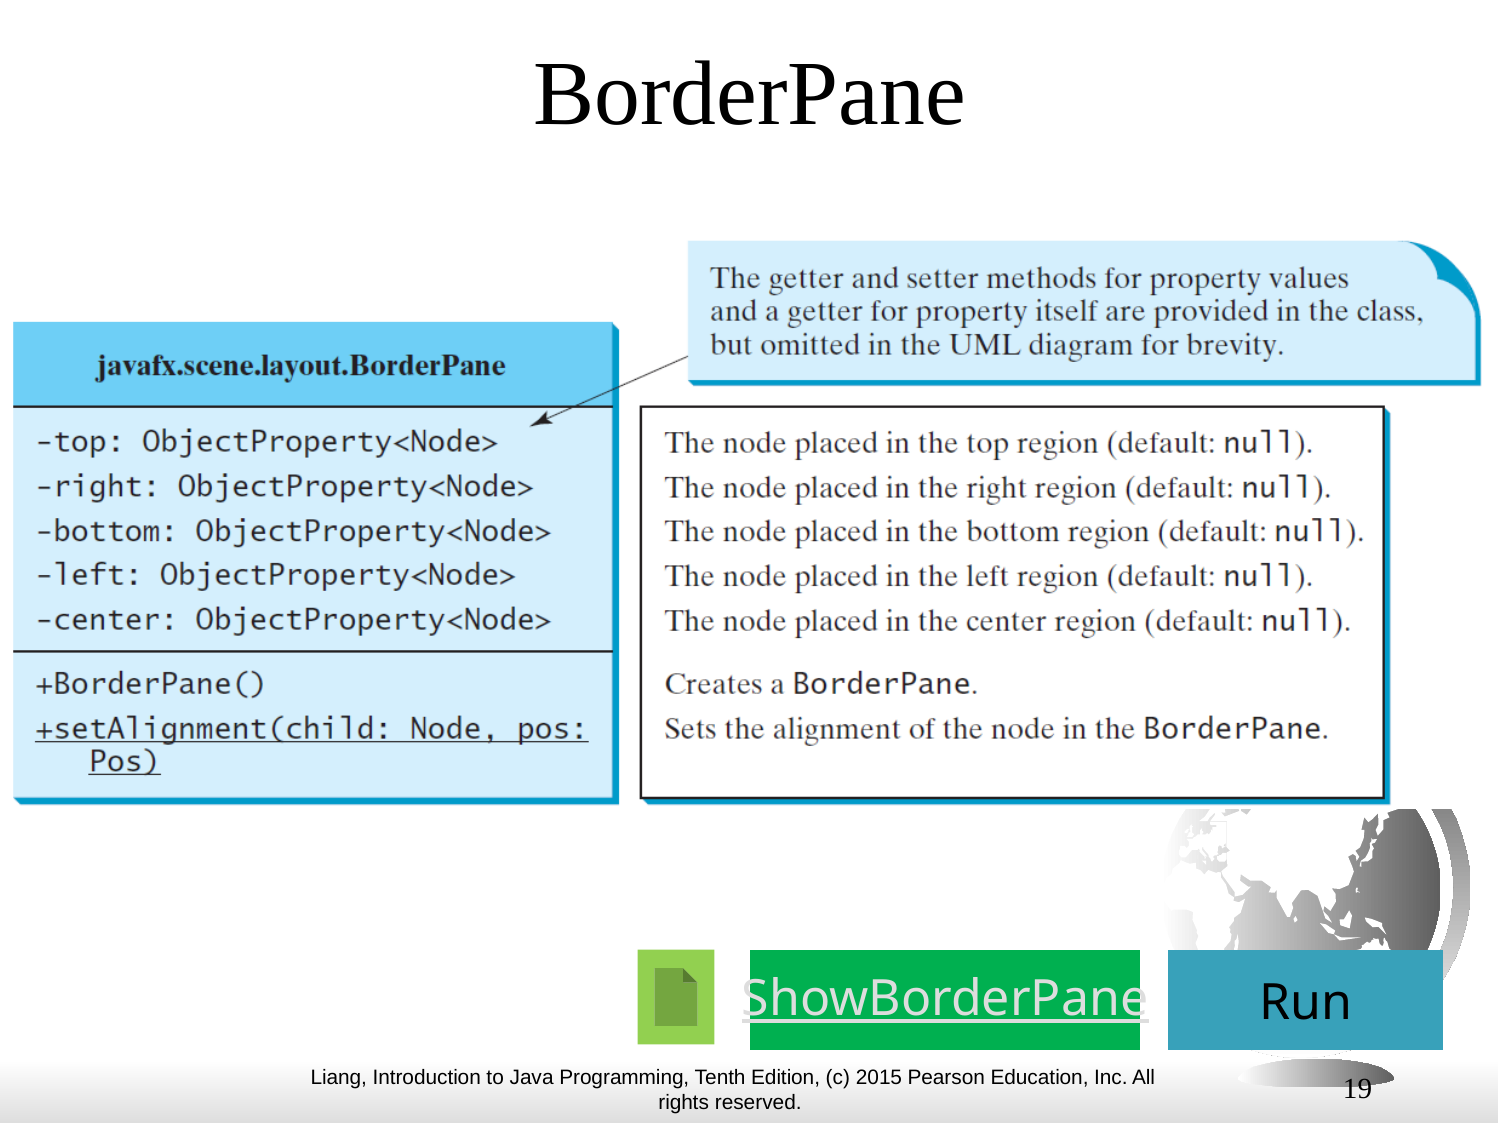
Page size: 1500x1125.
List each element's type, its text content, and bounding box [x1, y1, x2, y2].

text_box ShowBorderPane [749, 949, 1141, 1050]
title BorderPane [37, 24, 1463, 150]
text_box [637, 949, 715, 1045]
picture [6, 236, 1488, 809]
text_box Run [1168, 949, 1444, 1050]
slide_number 19 [1074, 1049, 1388, 1125]
